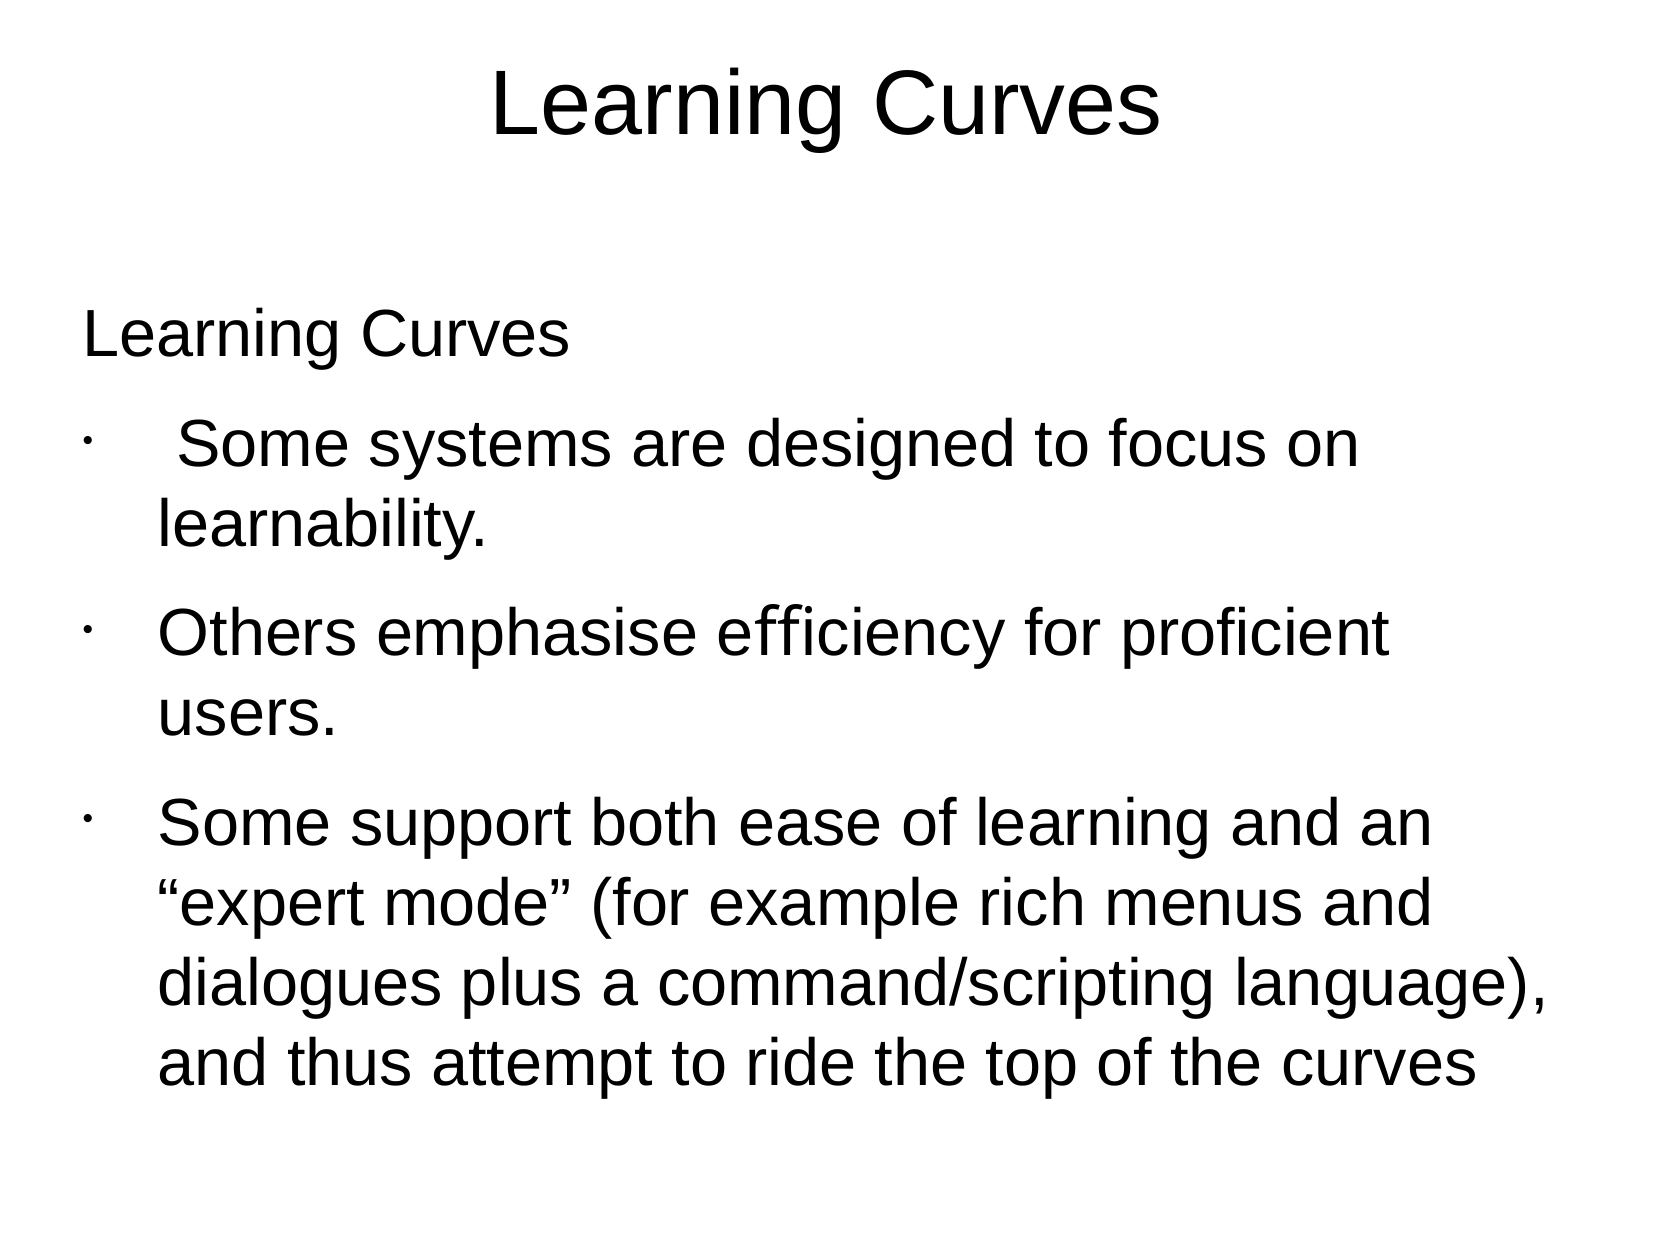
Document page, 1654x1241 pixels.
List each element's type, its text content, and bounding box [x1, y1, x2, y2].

list Learning Curves Some systems are designed to focus on learnability. Others emphasise eﬃciency for proﬁcient users. Some support both ease of learning and an “expert mode” (for example rich menus and dialogues plus a command/scripting language), and thus attempt to ride the top of the curves [82, 290, 1571, 1109]
title Learning Curves [82, 49, 1571, 257]
